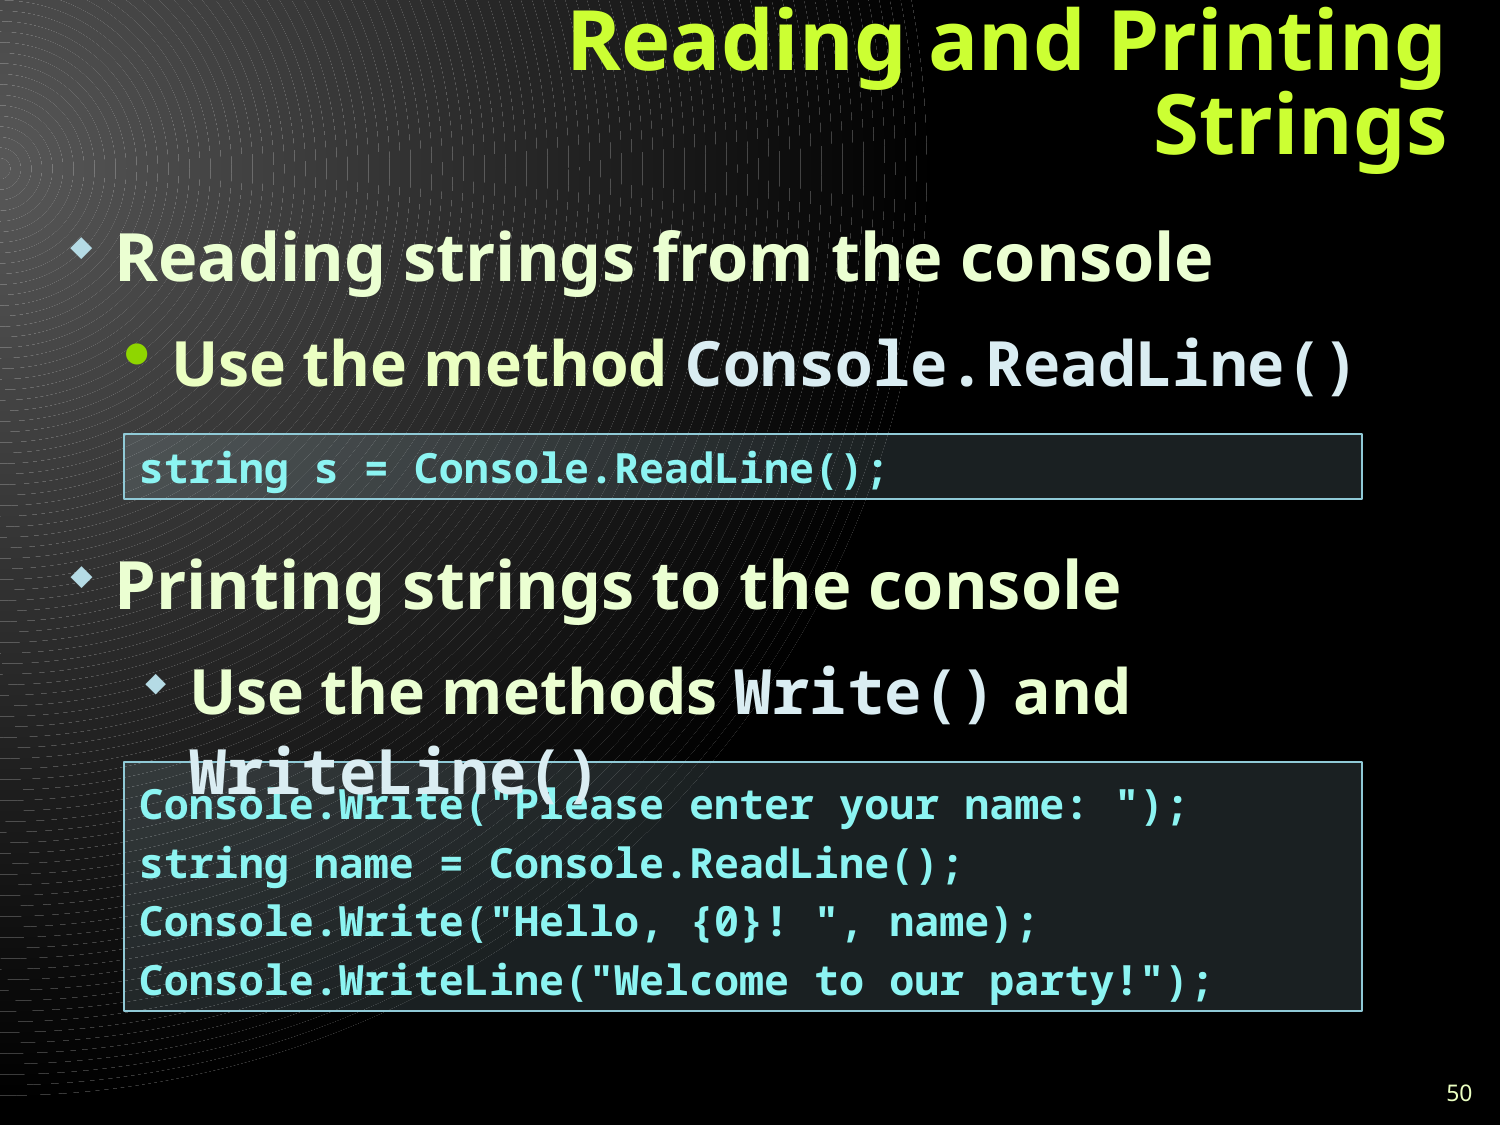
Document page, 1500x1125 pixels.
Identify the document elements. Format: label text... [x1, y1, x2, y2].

text_box Console.Write("Please enter your name: "); string name = Console.ReadLine(); Console.Write("Hello, {0}! ", name); Console.WriteLine("Welcome to our party!"); [123, 762, 1363, 1011]
title Reading and Printing Strings [300, 12, 1463, 163]
list Reading strings from the console Use the method Console.ReadLine() [53, 208, 1447, 409]
text_box Printing strings to the console Use the methods Write() and WriteLine() [53, 536, 1447, 738]
slide_number 50 [1412, 1074, 1488, 1113]
text_box string s = Console.ReadLine(); [123, 434, 1363, 500]
